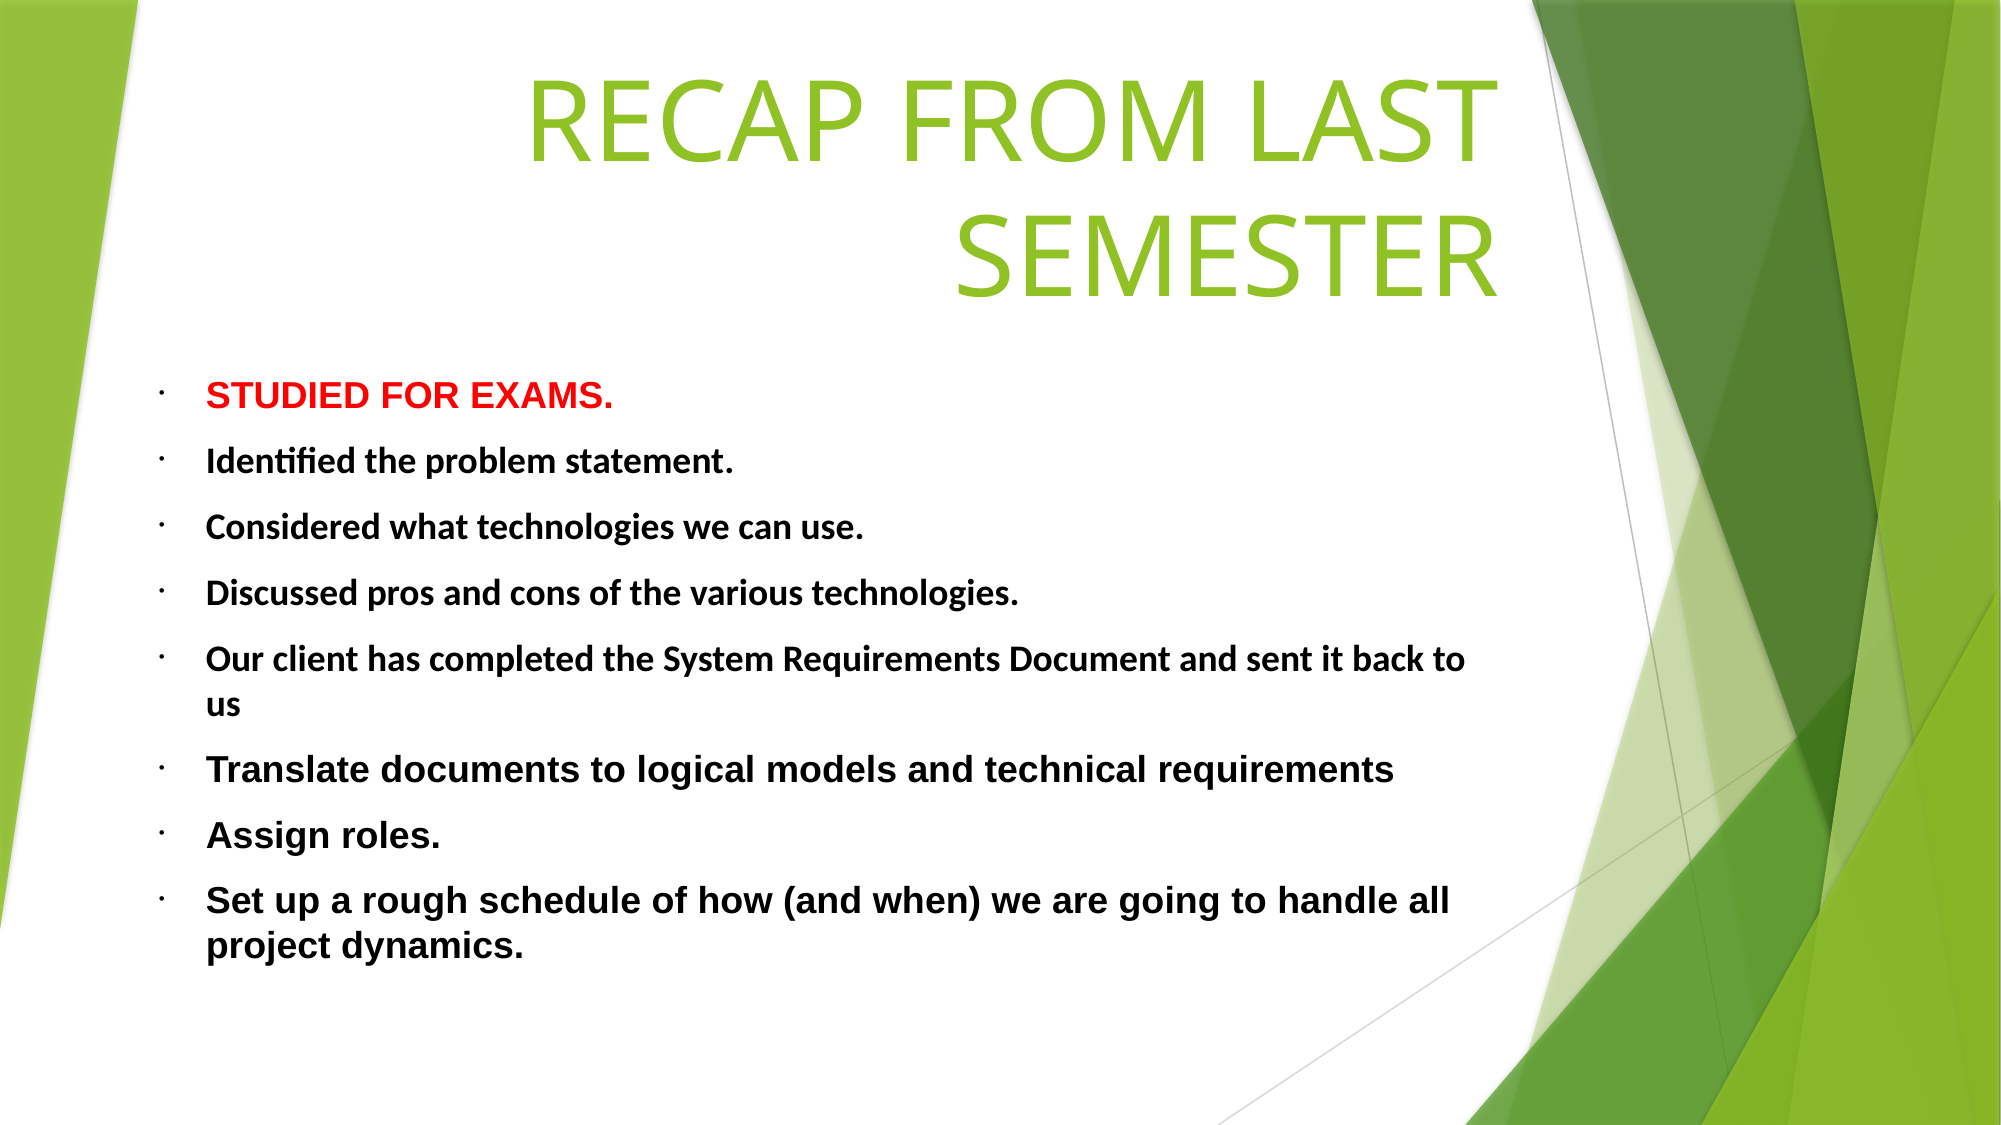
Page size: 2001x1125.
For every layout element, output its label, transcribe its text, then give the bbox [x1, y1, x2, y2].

title RECAP FROM LAST SEMESTER [240, 56, 1515, 327]
subtitle STUDIED FOR EXAMS. Identified the problem statement. Considered what technologies we can use. Discussed pros and cons of the various technologies. Our client has completed the System Requirements Document and sent it back to us Translate documents to logical models and technical requirements Assign roles. Set up a rough schedule of how (and when) we are going to handle all project dynamics. [126, 363, 1495, 1049]
